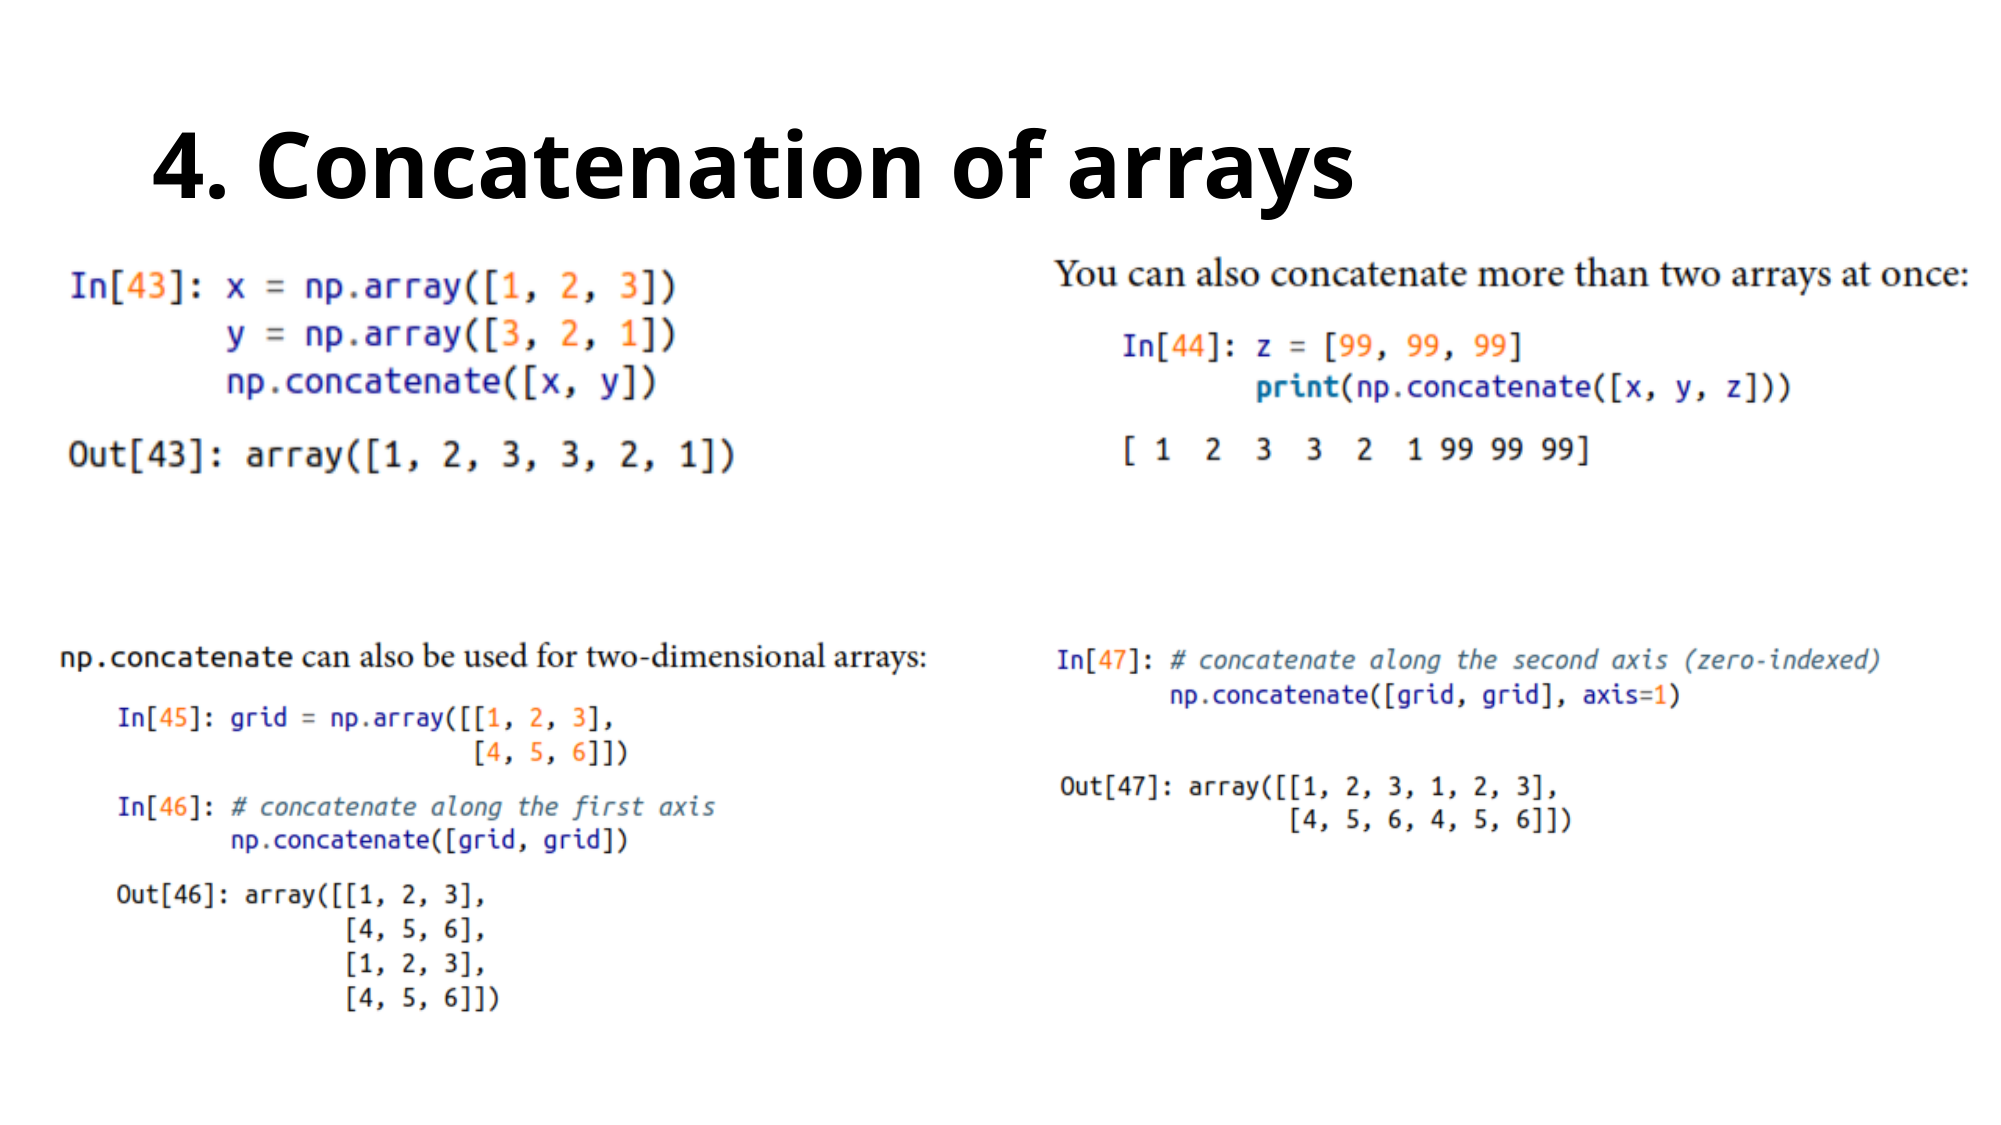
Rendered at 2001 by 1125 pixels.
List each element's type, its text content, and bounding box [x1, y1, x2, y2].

picture [1040, 750, 1581, 842]
title 4. Concatenation of arrays [137, 59, 1863, 278]
picture [44, 251, 751, 489]
picture [1040, 636, 1887, 712]
picture [44, 636, 936, 1021]
picture [1040, 244, 1975, 477]
